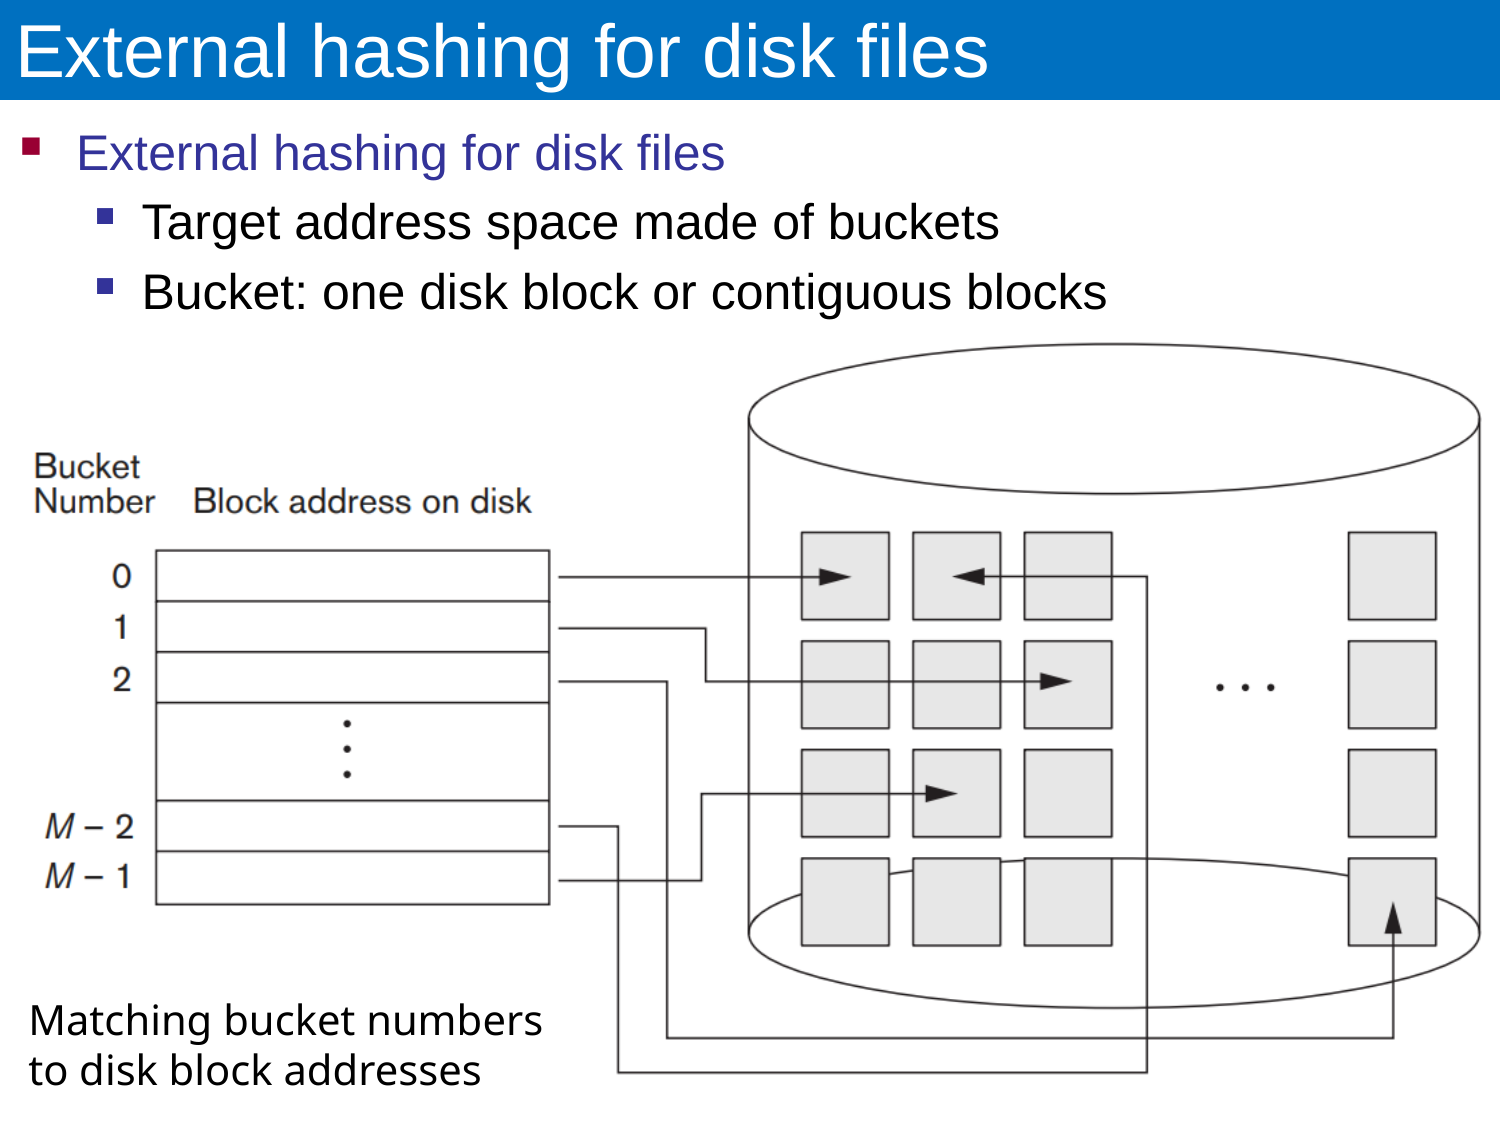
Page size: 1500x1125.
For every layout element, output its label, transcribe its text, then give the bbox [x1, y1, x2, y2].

text_box Matching bucket numbers to disk block addresses [13, 985, 578, 1101]
list External hashing for disk files Target address space made of buckets Bucket: one disk block or contiguous blocks [4, 112, 1500, 325]
title External hashing for disk files [0, 0, 1500, 100]
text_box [21, 333, 1500, 1085]
